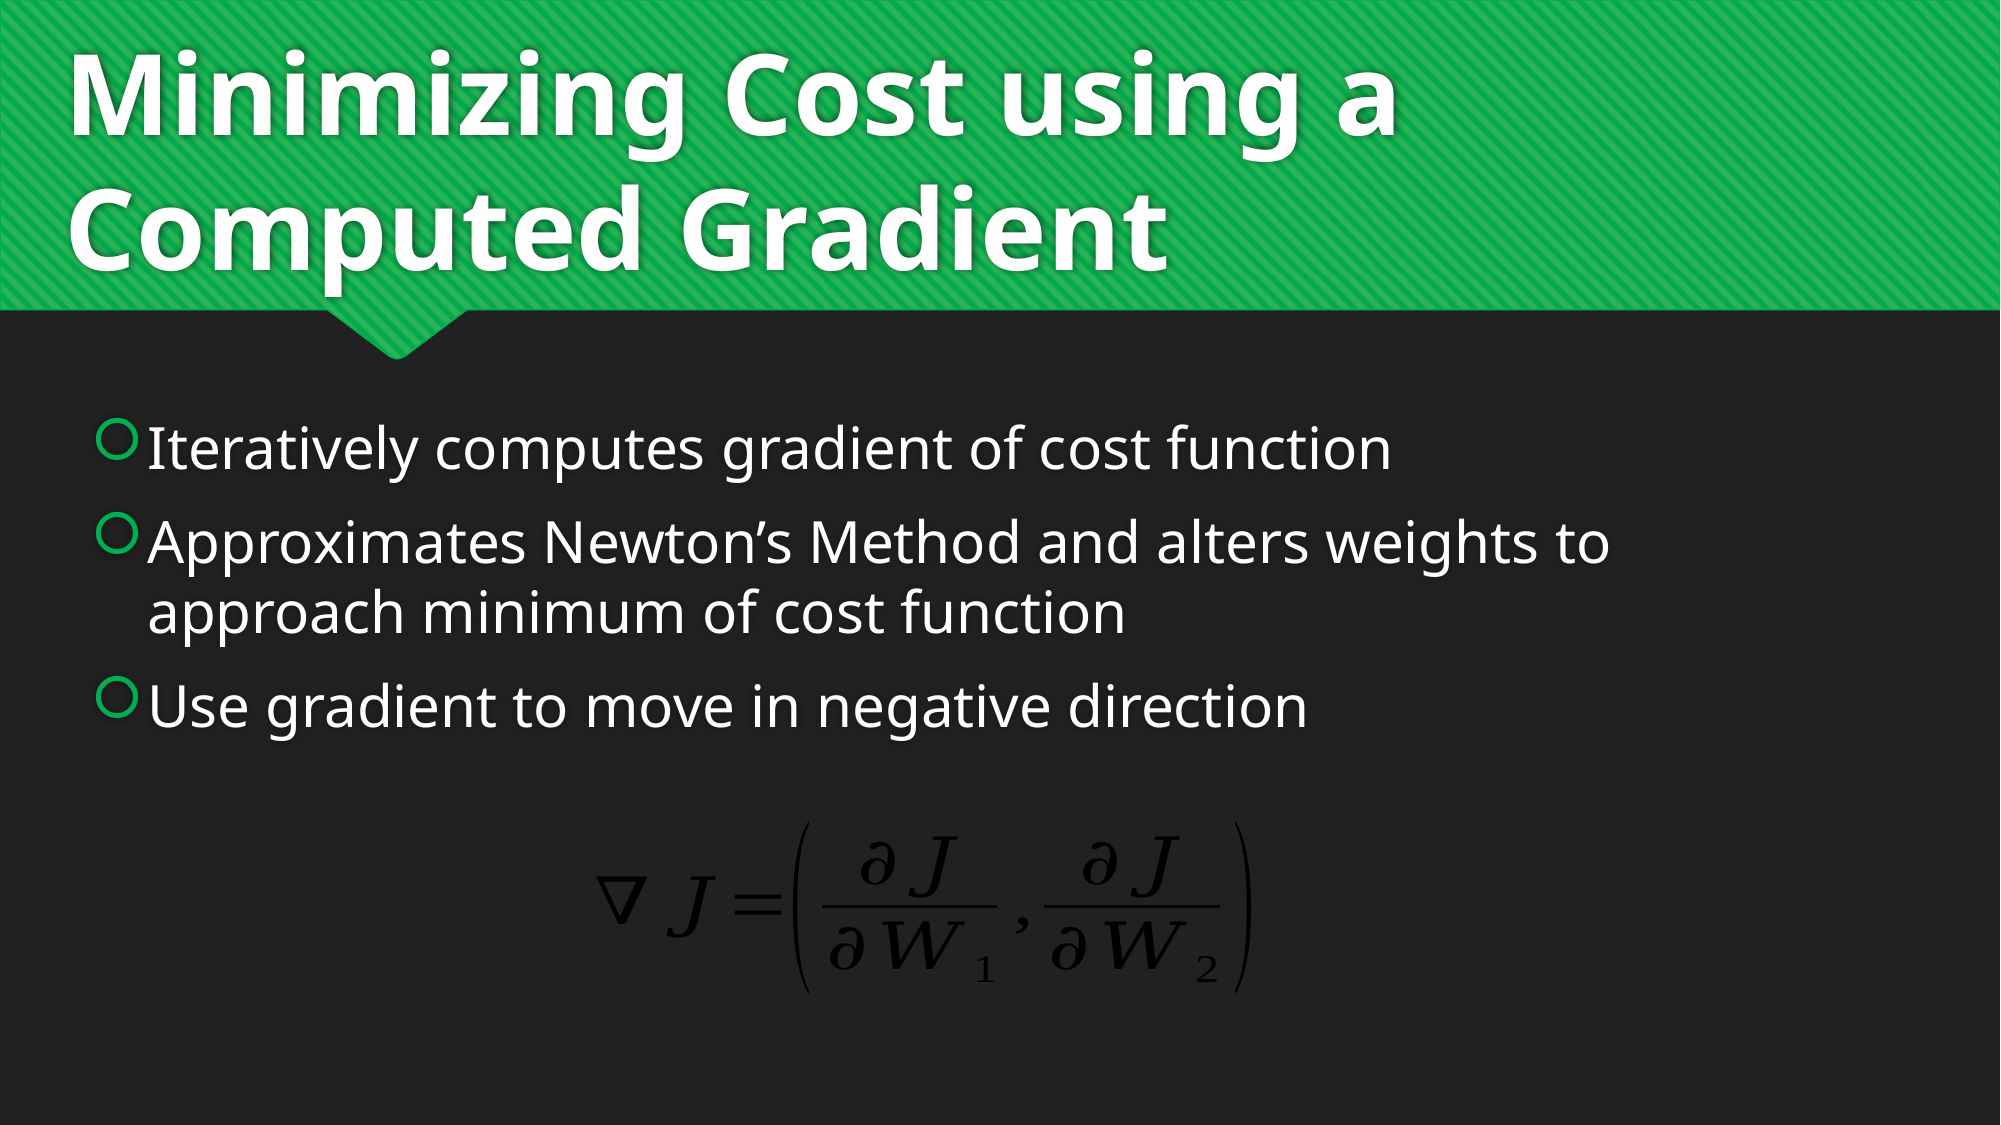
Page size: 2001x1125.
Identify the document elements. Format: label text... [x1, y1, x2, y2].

list Iteratively computes gradient of cost function Approximates Newton’s Method and alters weights to approach minimum of cost function Use gradient to move in negative direction [75, 277, 1808, 874]
title Minimizing Cost using a Computed Gradient [49, 44, 1936, 301]
